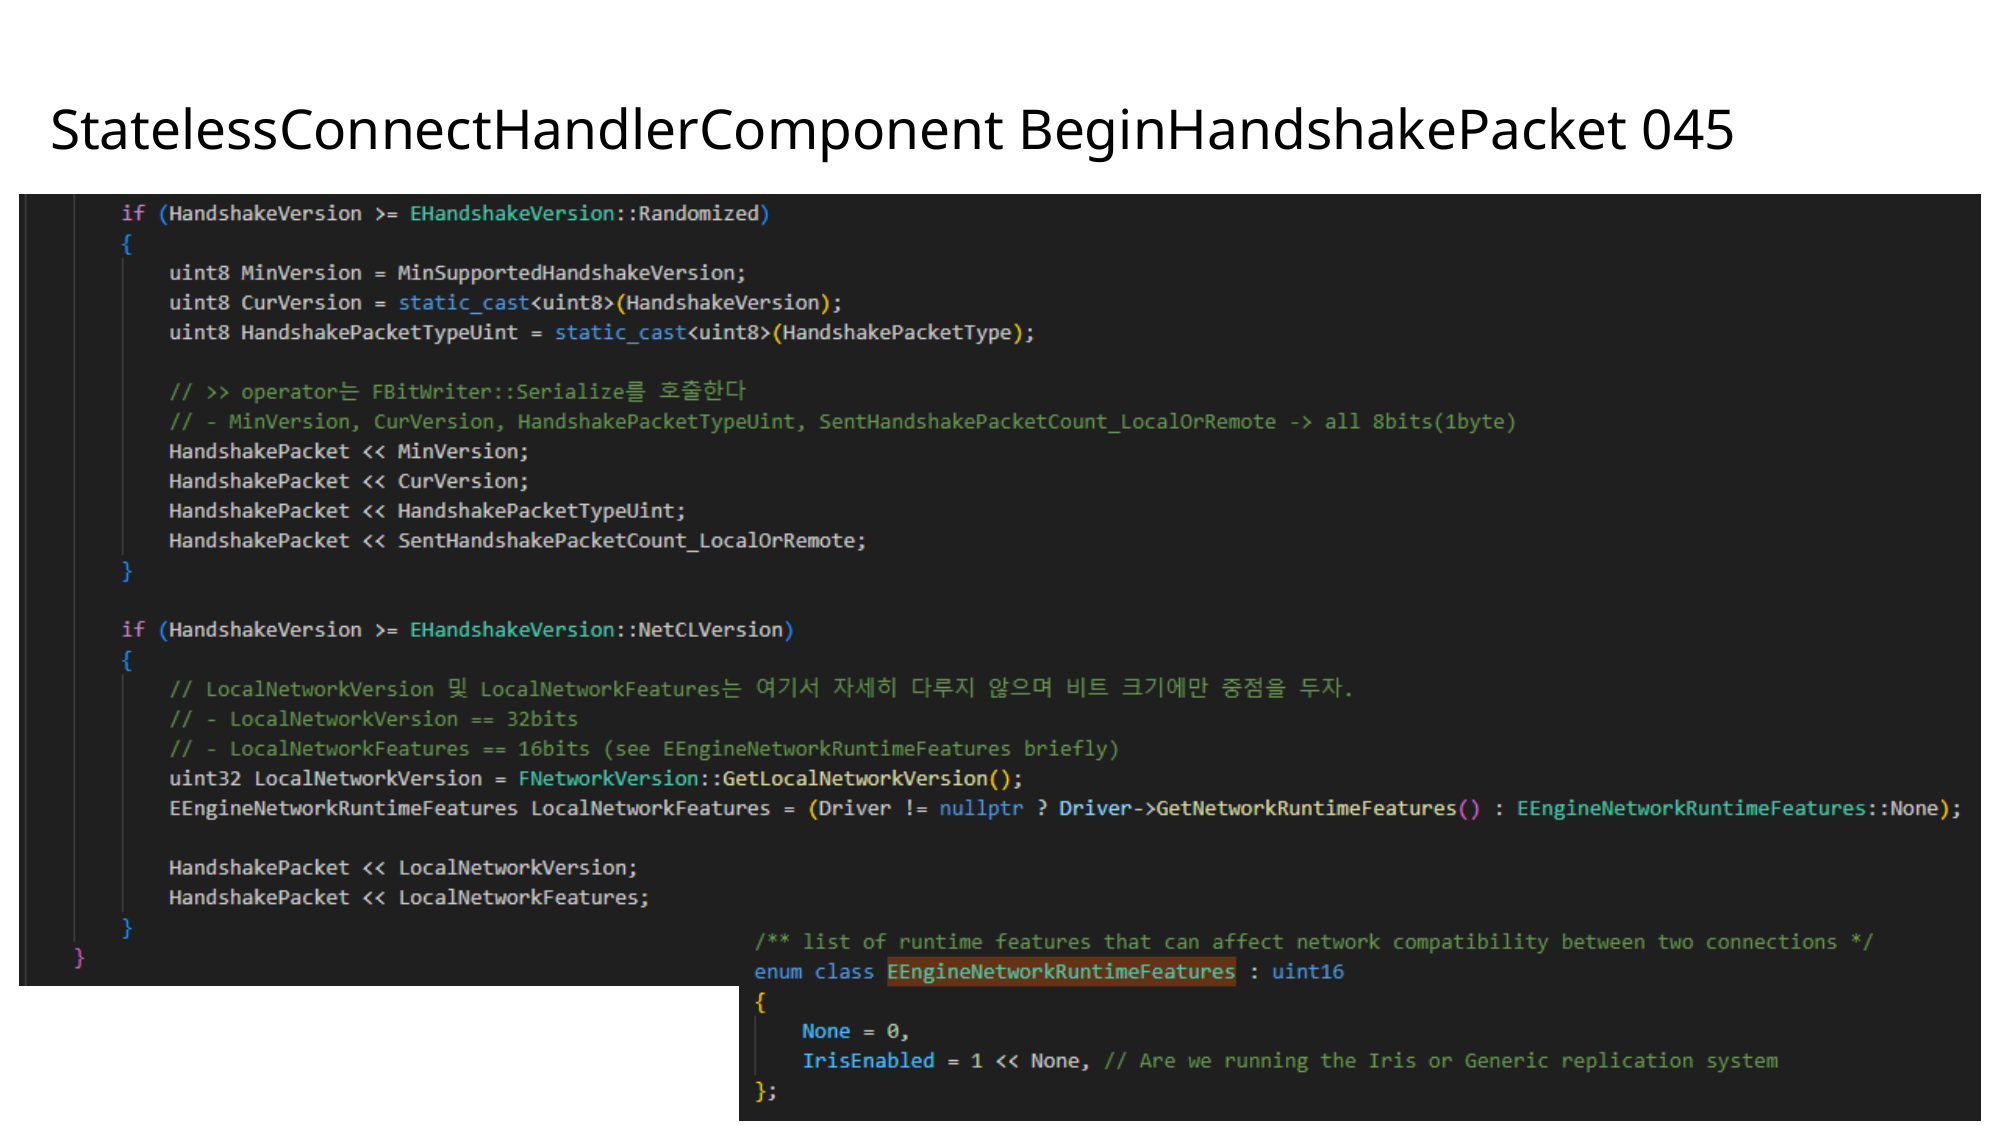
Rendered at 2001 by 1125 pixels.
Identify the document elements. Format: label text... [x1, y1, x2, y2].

picture [19, 194, 1981, 1122]
text_box StatelessConnectHandlerComponent BeginHandshakePacket 045 [34, 67, 1760, 194]
